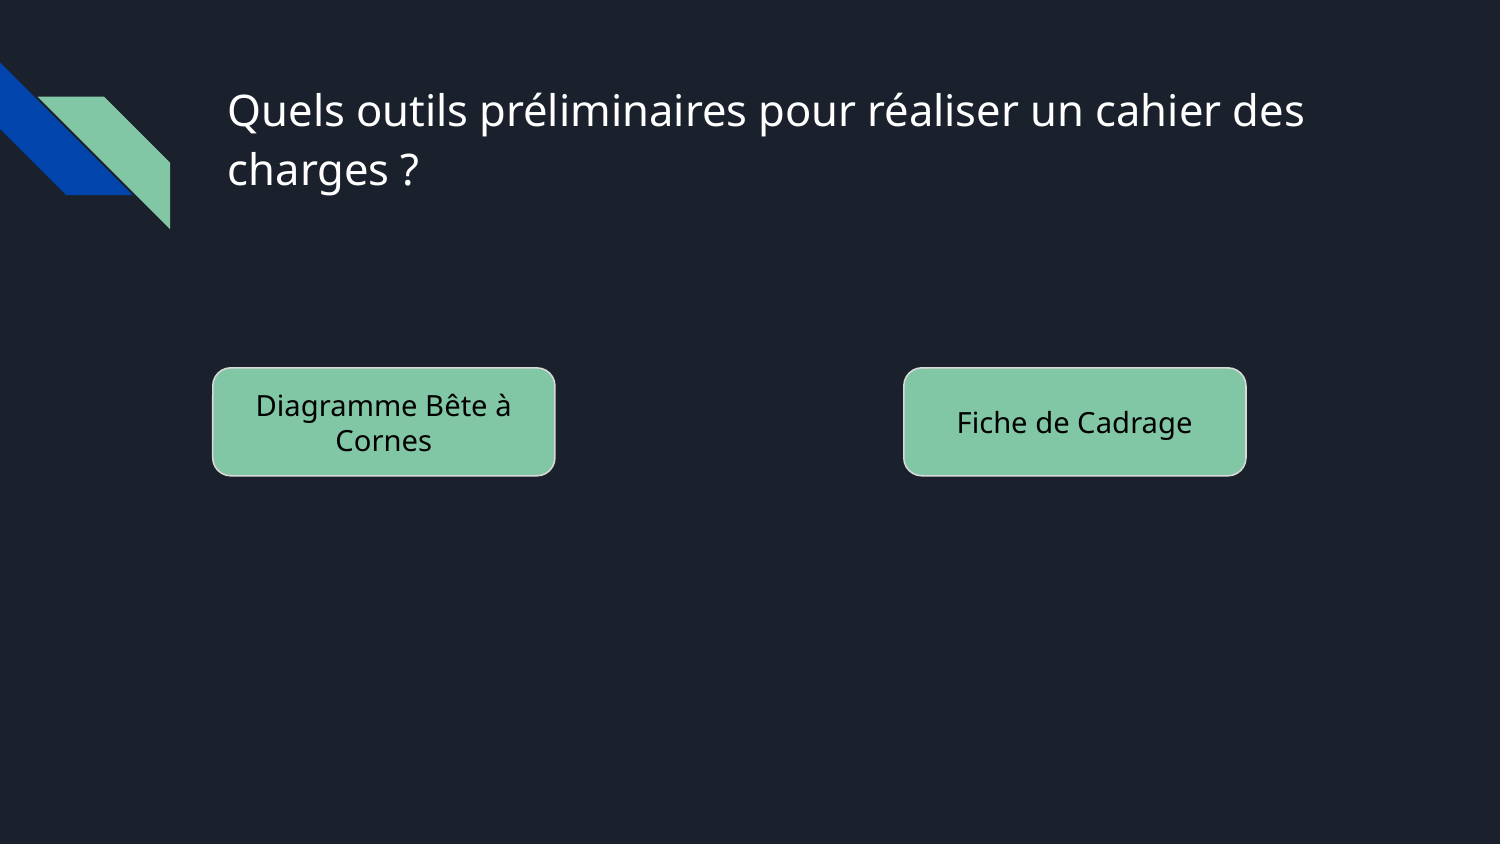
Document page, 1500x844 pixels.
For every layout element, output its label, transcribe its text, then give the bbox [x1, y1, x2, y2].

text_box Fiche de Cadrage [903, 367, 1247, 476]
title Quels outils préliminaires pour réaliser un cahier des charges ? [212, 64, 1368, 215]
text_box Diagramme Bête à Cornes [212, 367, 555, 476]
